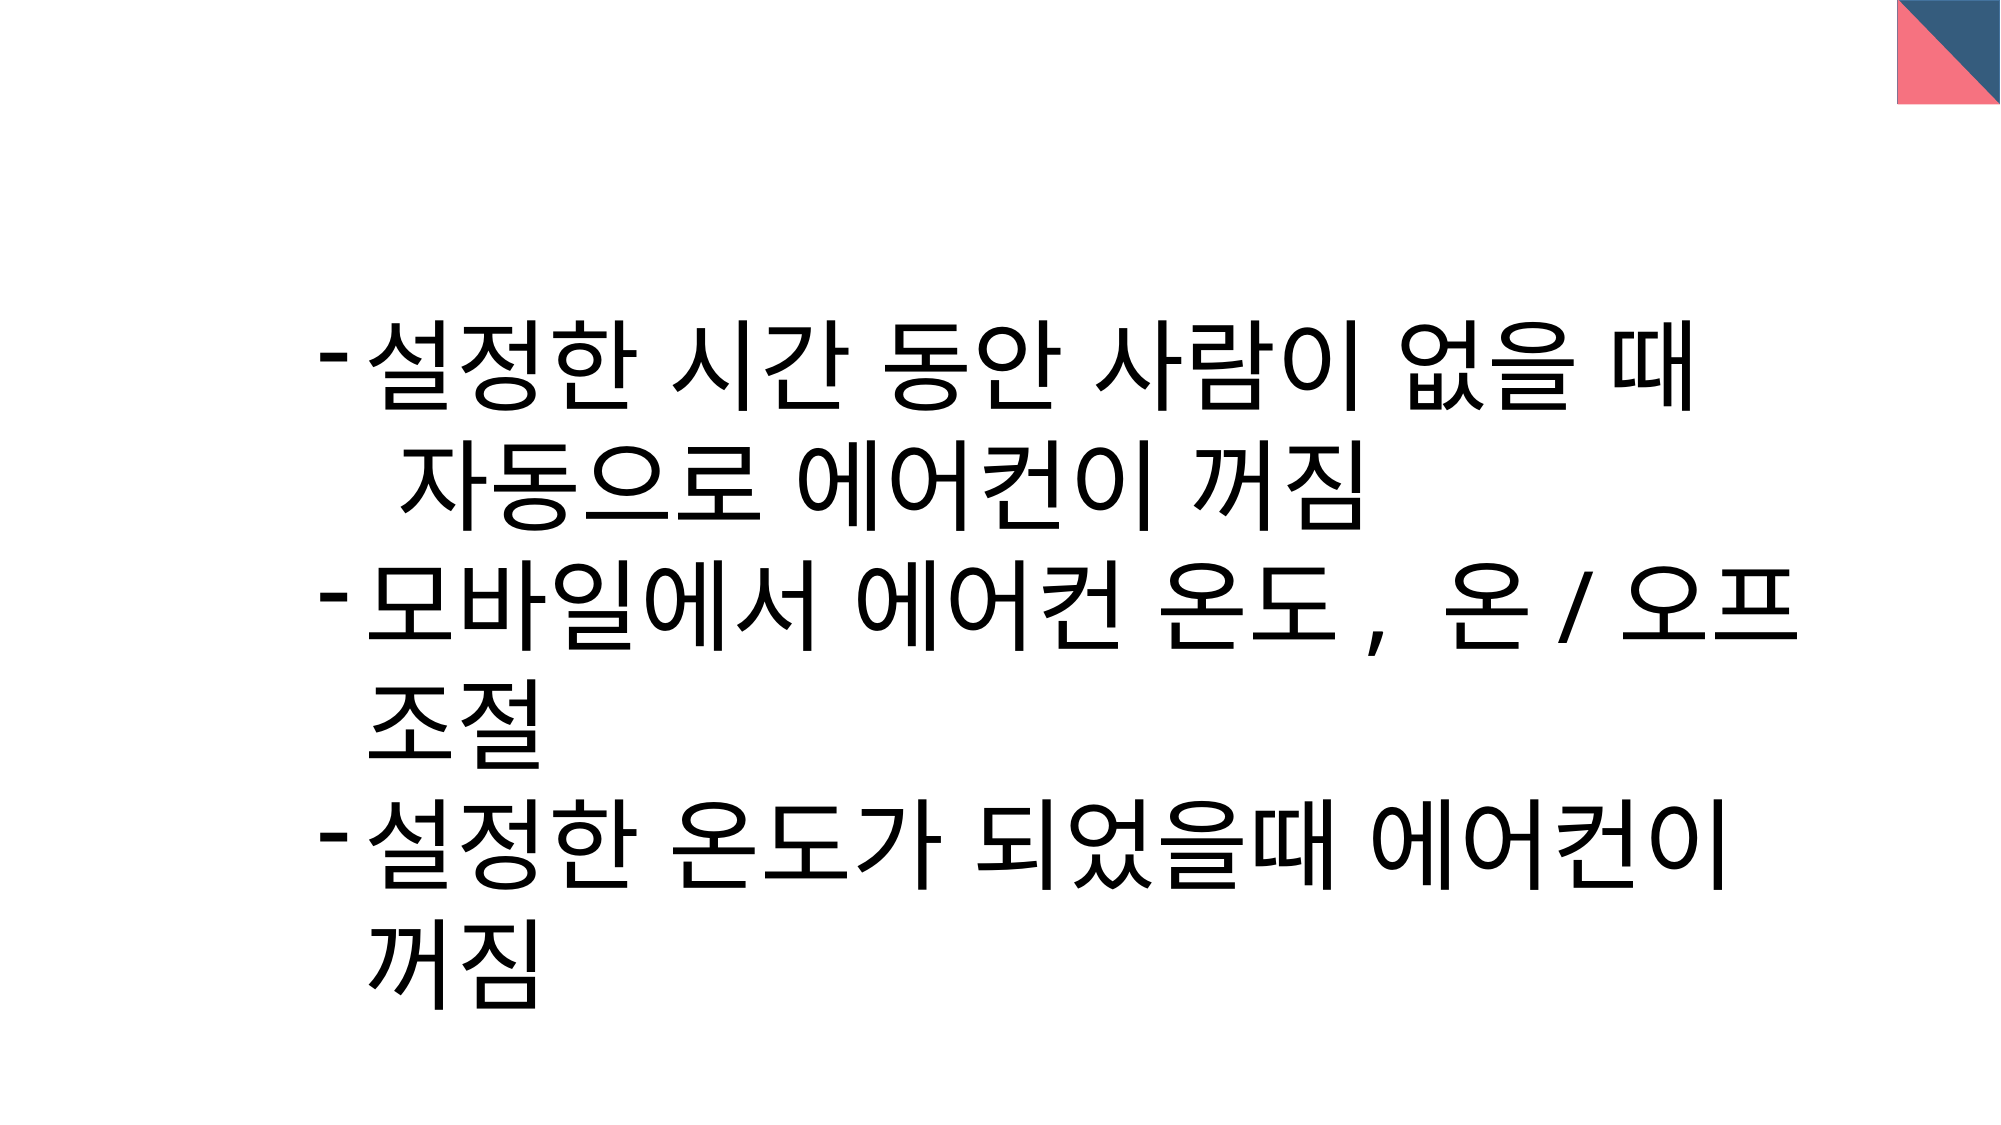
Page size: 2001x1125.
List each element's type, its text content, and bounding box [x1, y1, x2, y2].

text_box 설정한 시간 동안 사람이 없을 때 자동으로 에어컨이 꺼짐 모바일에서 에어컨 온도, 온/오프 조절 설정한 온도가 되었을때 에어컨이 꺼짐 [303, 295, 1898, 1031]
text_box [1902, 0, 2000, 101]
text_box [1896, 0, 2000, 106]
